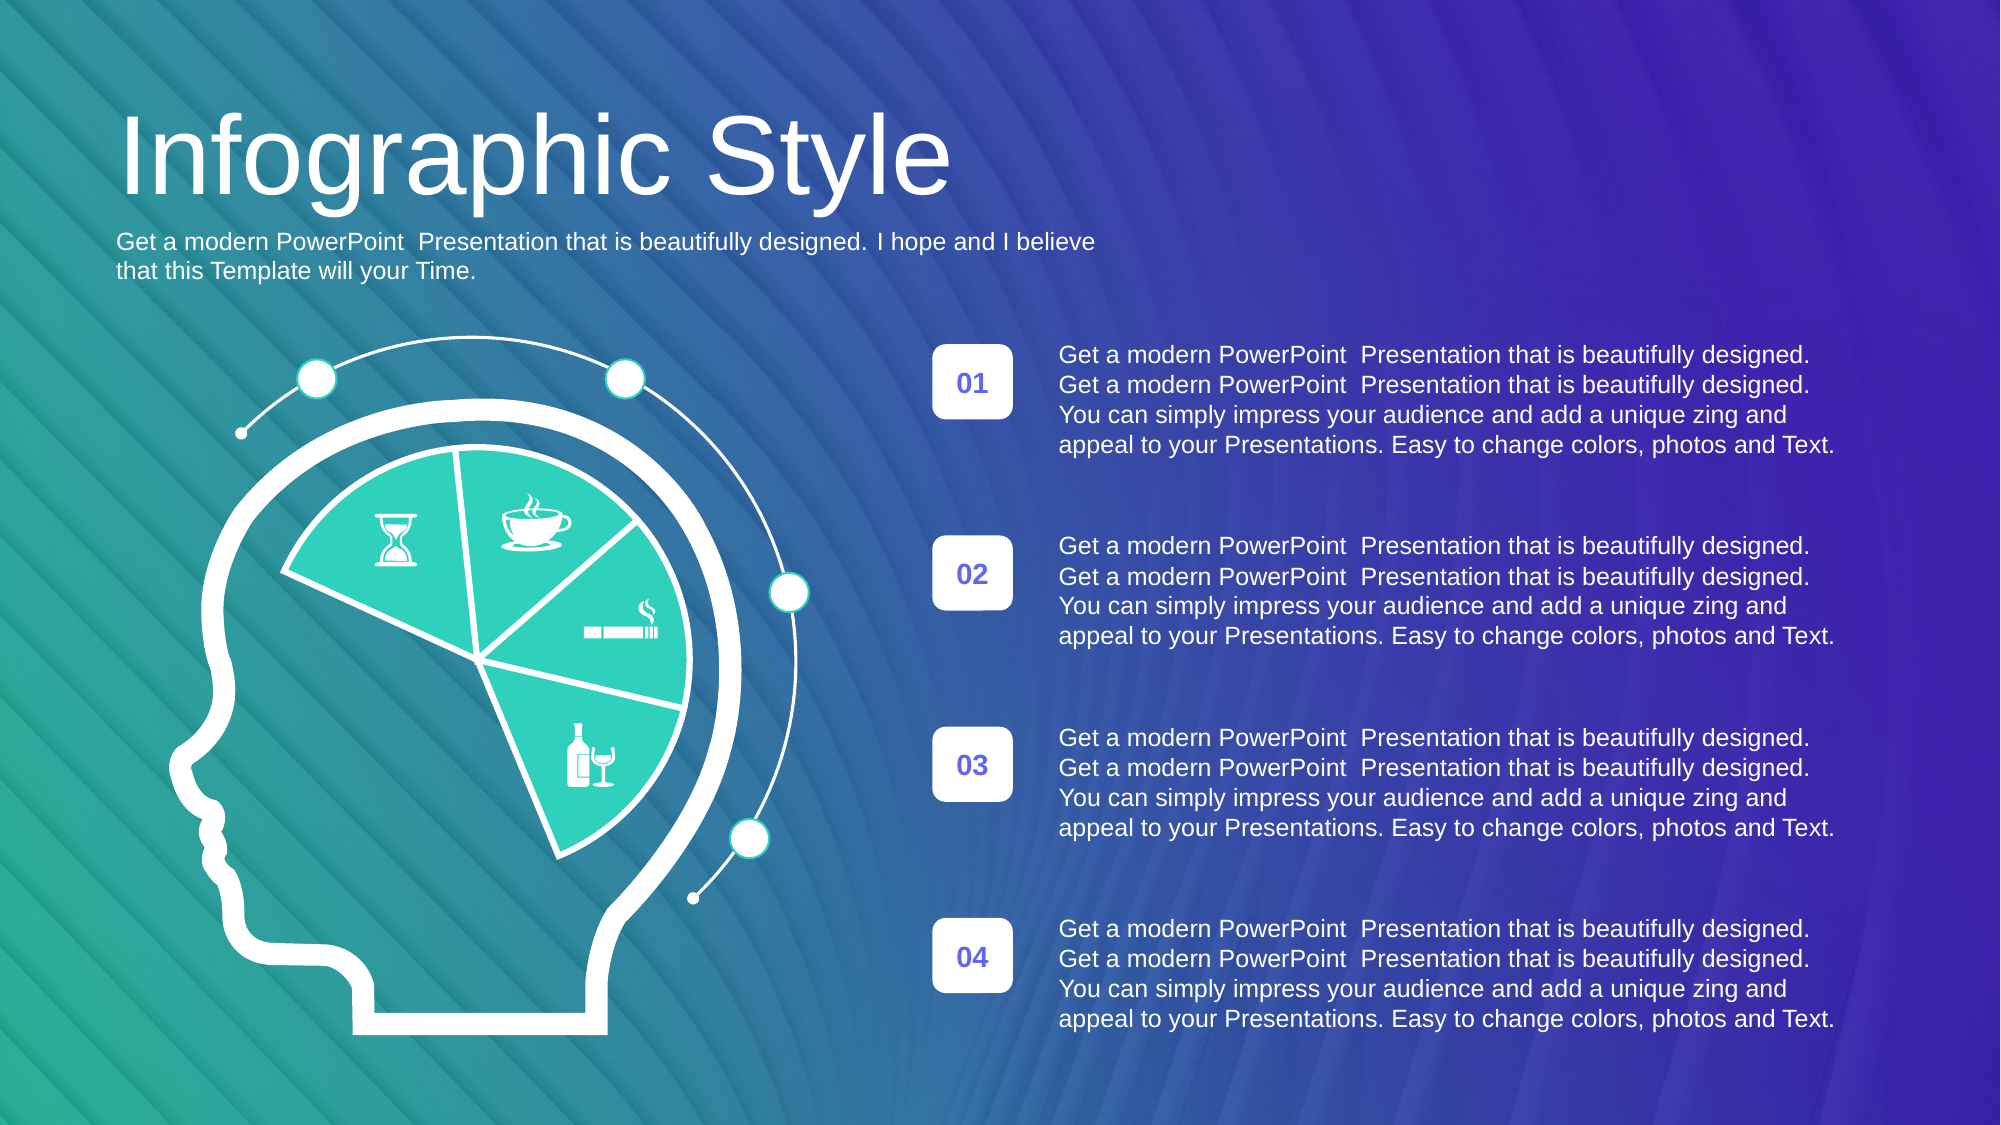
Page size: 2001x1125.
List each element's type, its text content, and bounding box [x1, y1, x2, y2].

text_box Get a modern PowerPoint Presentation that is beautifully designed. I hope and I believe that this Template will your Time. [101, 217, 1113, 293]
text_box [165, 398, 765, 1036]
text_box [327, 336, 615, 398]
text_box 04 [932, 917, 1013, 994]
text_box Infographic Style [102, 74, 1118, 224]
text_box [765, 522, 797, 801]
text_box Get a modern PowerPoint Presentation that is beautifully designed. Get a modern PowerPoint Presentation that is beautifully designed. You can simply impress your audience and add a unique zing and appeal to your Presentations. Easy to change colors, photos and Text. [1043, 331, 1871, 466]
text_box [765, 824, 771, 853]
text_box Get a modern PowerPoint Presentation that is beautifully designed. Get a modern PowerPoint Presentation that is beautifully designed. You can simply impress your audience and add a unique zing and appeal to your Presentations. Easy to change colors, photos and Text. [1043, 522, 1871, 658]
text_box Get a modern PowerPoint Presentation that is beautifully designed. Get a modern PowerPoint Presentation that is beautifully designed. You can simply impress your audience and add a unique zing and appeal to your Presentations. Easy to change colors, photos and Text. [1043, 713, 1871, 849]
text_box 01 [932, 344, 1013, 420]
text_box 02 [932, 535, 1013, 611]
text_box [636, 386, 662, 398]
text_box [281, 387, 306, 398]
text_box [768, 571, 810, 614]
text_box [604, 358, 646, 398]
text_box 03 [932, 726, 1013, 802]
text_box [296, 358, 338, 398]
picture [0, 0, 2001, 1125]
text_box Get a modern PowerPoint Presentation that is beautifully designed. Get a modern PowerPoint Presentation that is beautifully designed. You can simply impress your audience and add a unique zing and appeal to your Presentations. Easy to change colors, photos and Text. [1043, 905, 1871, 1040]
